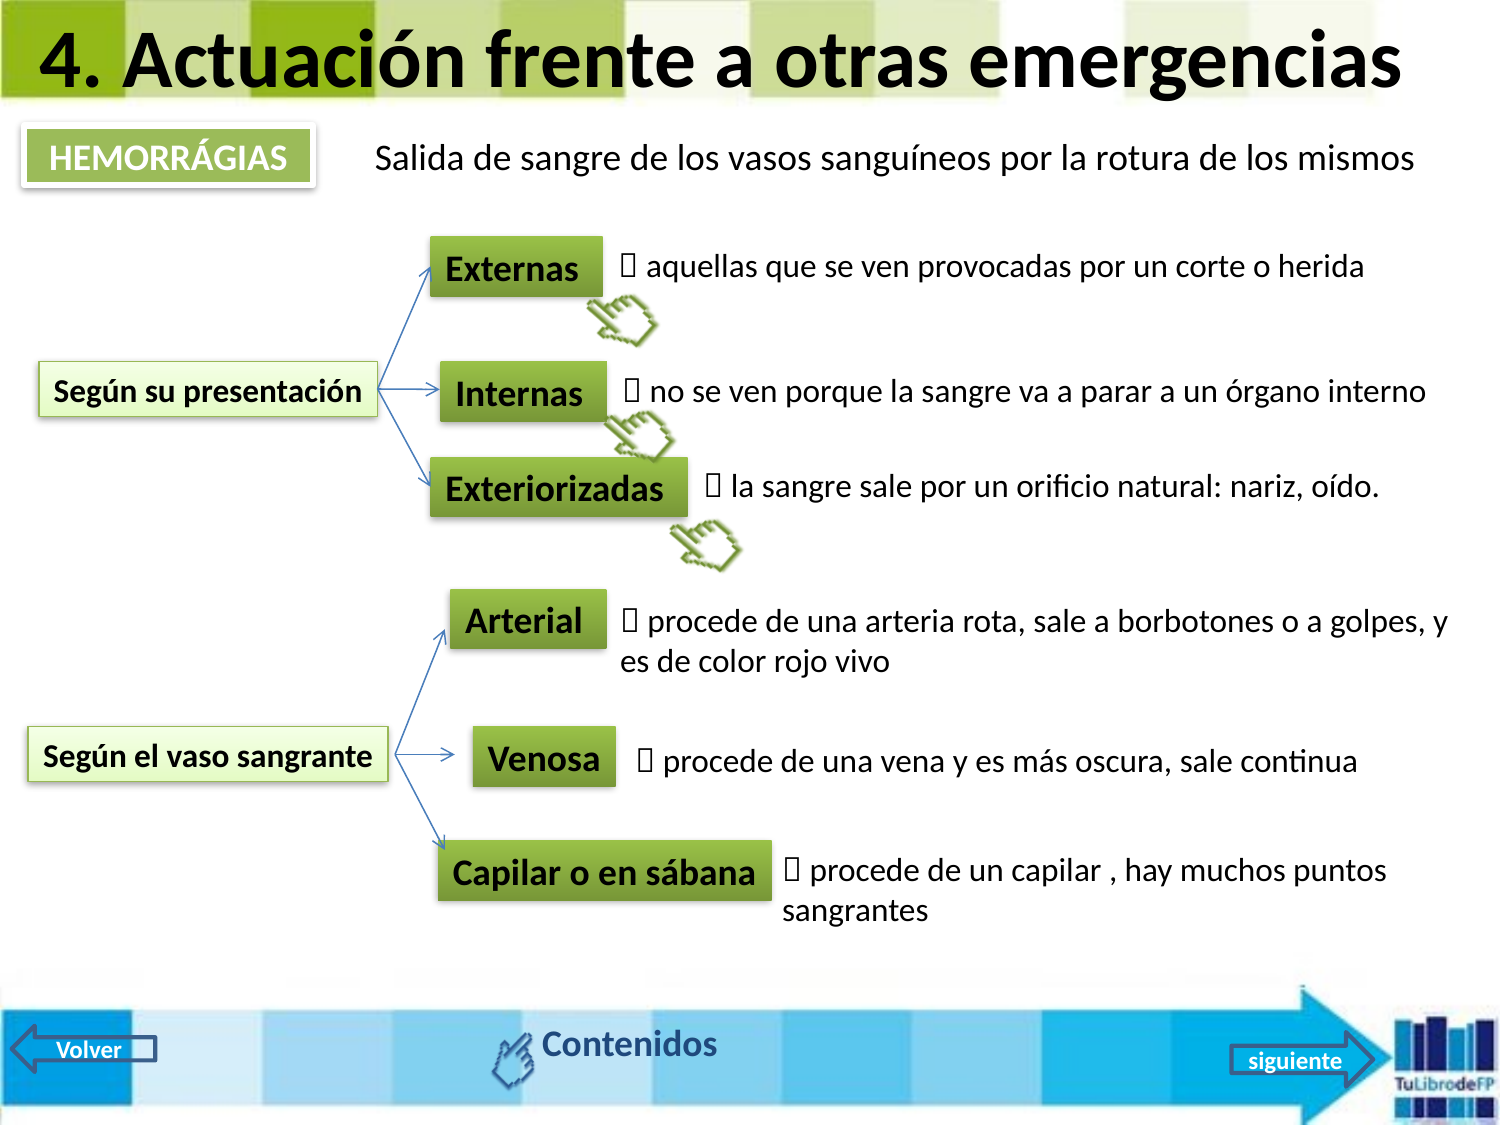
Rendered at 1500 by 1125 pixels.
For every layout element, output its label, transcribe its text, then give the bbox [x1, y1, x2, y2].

text_box  la sangre sale por un orificio natural: nariz, oído. [689, 457, 1461, 512]
text_box  no se ven porque la sangre va a parar a un órgano interno [611, 361, 1475, 417]
text_box  procede de una vena y es más oscura, sale continua [620, 731, 1453, 787]
text_box Exteriorizadas [430, 457, 688, 517]
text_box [379, 266, 431, 387]
text_box Volver [9, 1023, 158, 1074]
text_box Salida de sangre de los vasos sanguíneos por la rotura de los mismos [360, 125, 1471, 186]
text_box Capilar o en sábana [438, 840, 772, 901]
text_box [394, 761, 446, 851]
text_box  procede de un capilar , hay muchos puntos sangrantes [767, 840, 1465, 936]
text_box HEMORRÁGIAS [21, 122, 316, 188]
text_box Según su presentación [38, 361, 374, 417]
text_box siguiente [1229, 1030, 1376, 1089]
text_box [394, 628, 446, 752]
text_box Externas [430, 236, 603, 297]
text_box Internas [440, 361, 607, 422]
text_box Contenidos [527, 1011, 744, 1072]
text_box  procede de una arteria rota, sale a borbotones o a golpes, y es de color rojo vivo [605, 592, 1468, 687]
text_box Arterial [450, 589, 607, 649]
text_box Según el vaso sangrante [27, 726, 389, 782]
text_box  aquellas que se ven provocadas por un corte o herida [604, 236, 1398, 291]
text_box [379, 395, 431, 488]
text_box Venosa [472, 726, 616, 787]
text_box 4. Actuación frente a otras emergencias [24, 6, 1437, 102]
picture [0, 0, 1500, 1125]
